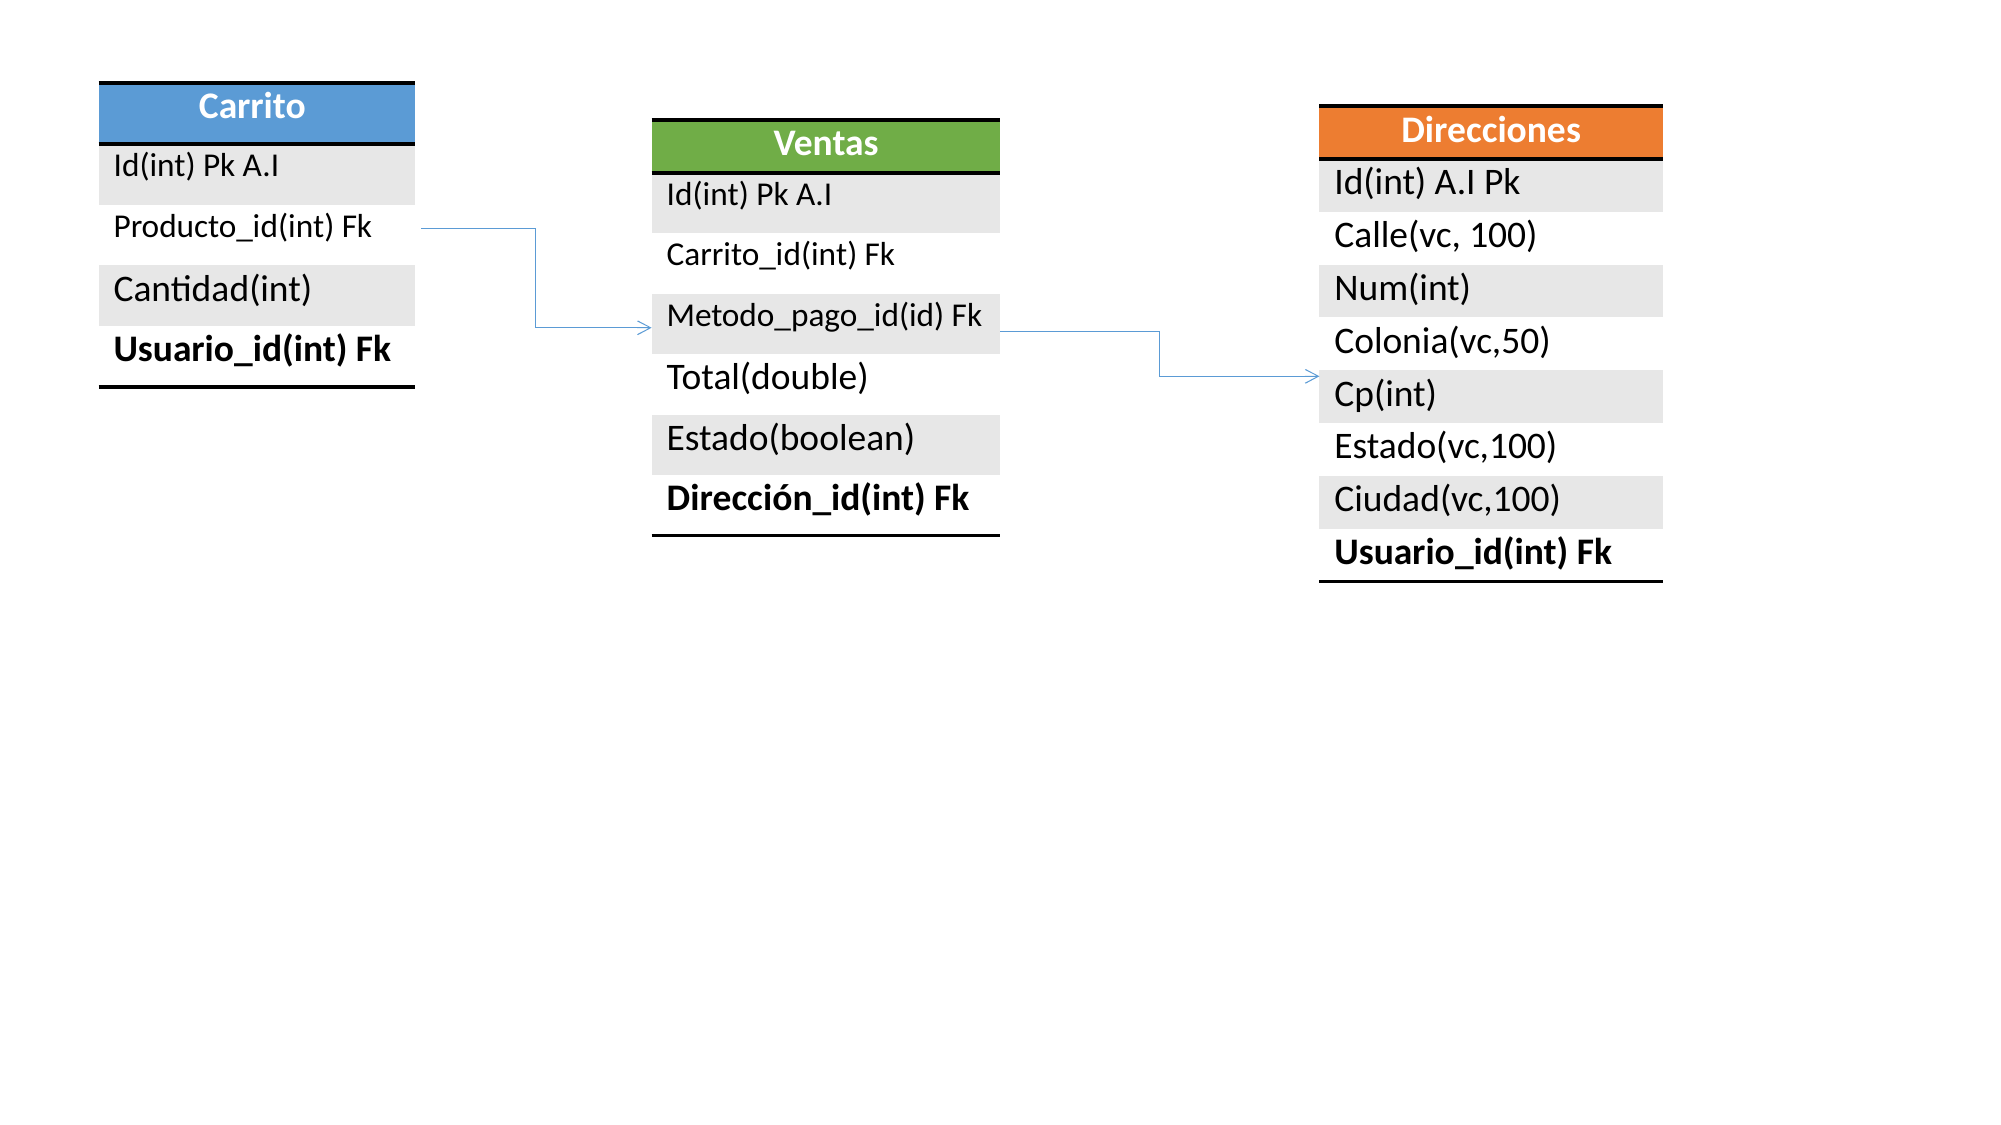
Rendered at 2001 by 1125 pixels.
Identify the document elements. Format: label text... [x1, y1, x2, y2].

table_cell Carrito_id(int) Fk [652, 233, 1000, 294]
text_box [1000, 331, 1320, 377]
table_cell Producto_id(int) Fk [99, 205, 415, 265]
table_cell Id(int) A.I Pk [1319, 161, 1663, 212]
table_header Carrito [99, 85, 415, 142]
table_cell Usuario_id(int) Fk [1319, 529, 1663, 580]
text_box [421, 228, 652, 332]
table_cell Calle(vc, 100) [1319, 212, 1663, 265]
table_cell Id(int) Pk A.I [99, 146, 415, 205]
table_cell Total(double) [652, 354, 1000, 415]
table_cell Dirección_id(int) Fk [652, 475, 1000, 534]
table_cell Estado(boolean) [652, 415, 1000, 475]
table_cell Num(int) [1319, 265, 1663, 317]
table_cell Usuario_id(int) Fk [99, 326, 415, 385]
table_cell Cantidad(int) [99, 265, 415, 326]
table_cell Metodo_pago_id(id) Fk [652, 294, 1000, 354]
table_header Direcciones [1319, 108, 1663, 157]
table_cell Ciudad(vc,100) [1319, 476, 1663, 529]
table_cell Cp(int) [1319, 370, 1663, 423]
table_cell Estado(vc,100) [1319, 423, 1663, 476]
table_cell Id(int) Pk A.I [652, 175, 1000, 233]
table_header Ventas [652, 122, 1000, 171]
table_cell Colonia(vc,50) [1319, 317, 1663, 370]
